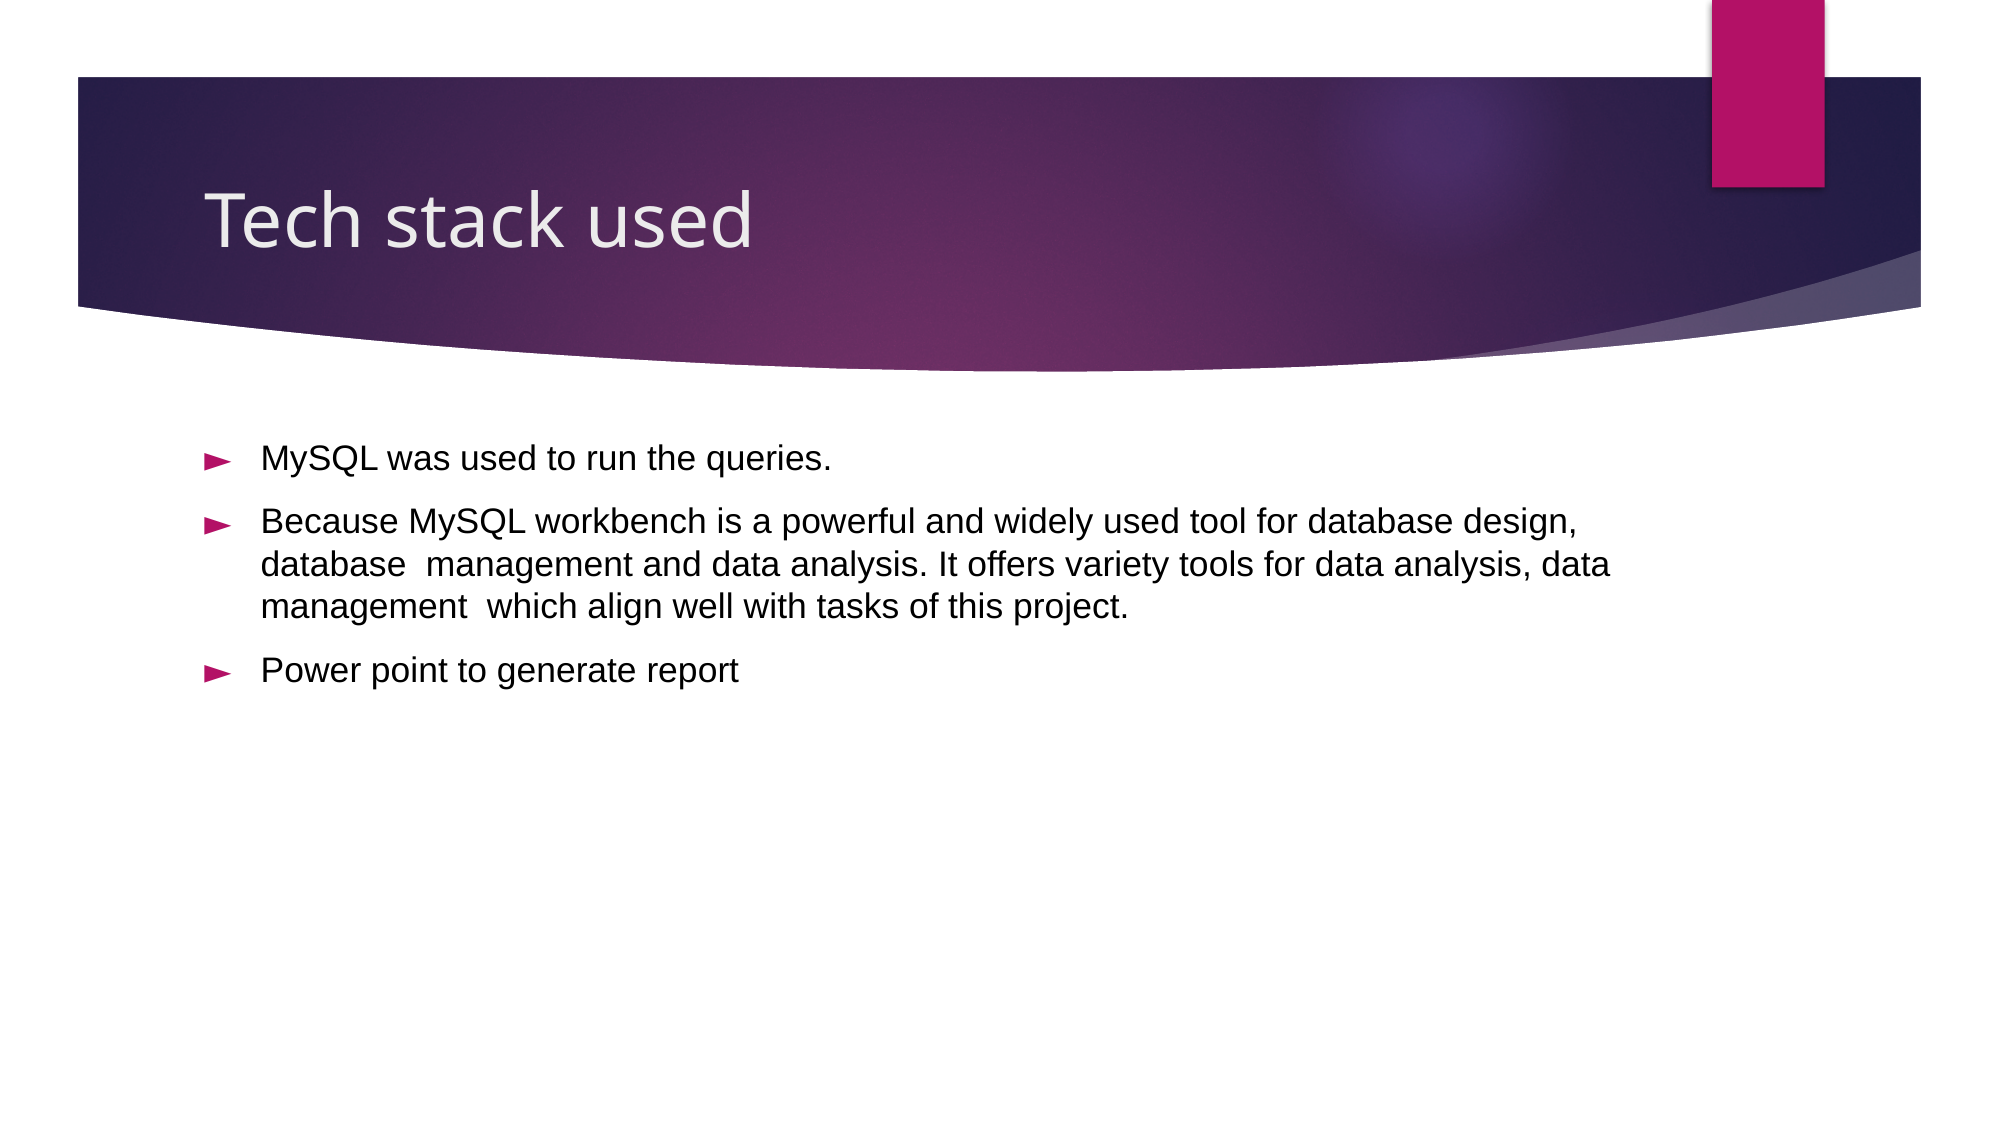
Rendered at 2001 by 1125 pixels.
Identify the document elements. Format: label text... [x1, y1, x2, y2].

list MySQL was used to run the queries. Because MySQL workbench is a powerful and widely used tool for database design, database management and data analysis. It offers variety tools for data analysis, data management which align well with tasks of this project. Power point to generate report [189, 427, 1638, 988]
title Tech stack used [189, 159, 1627, 276]
picture [79, 78, 1920, 371]
